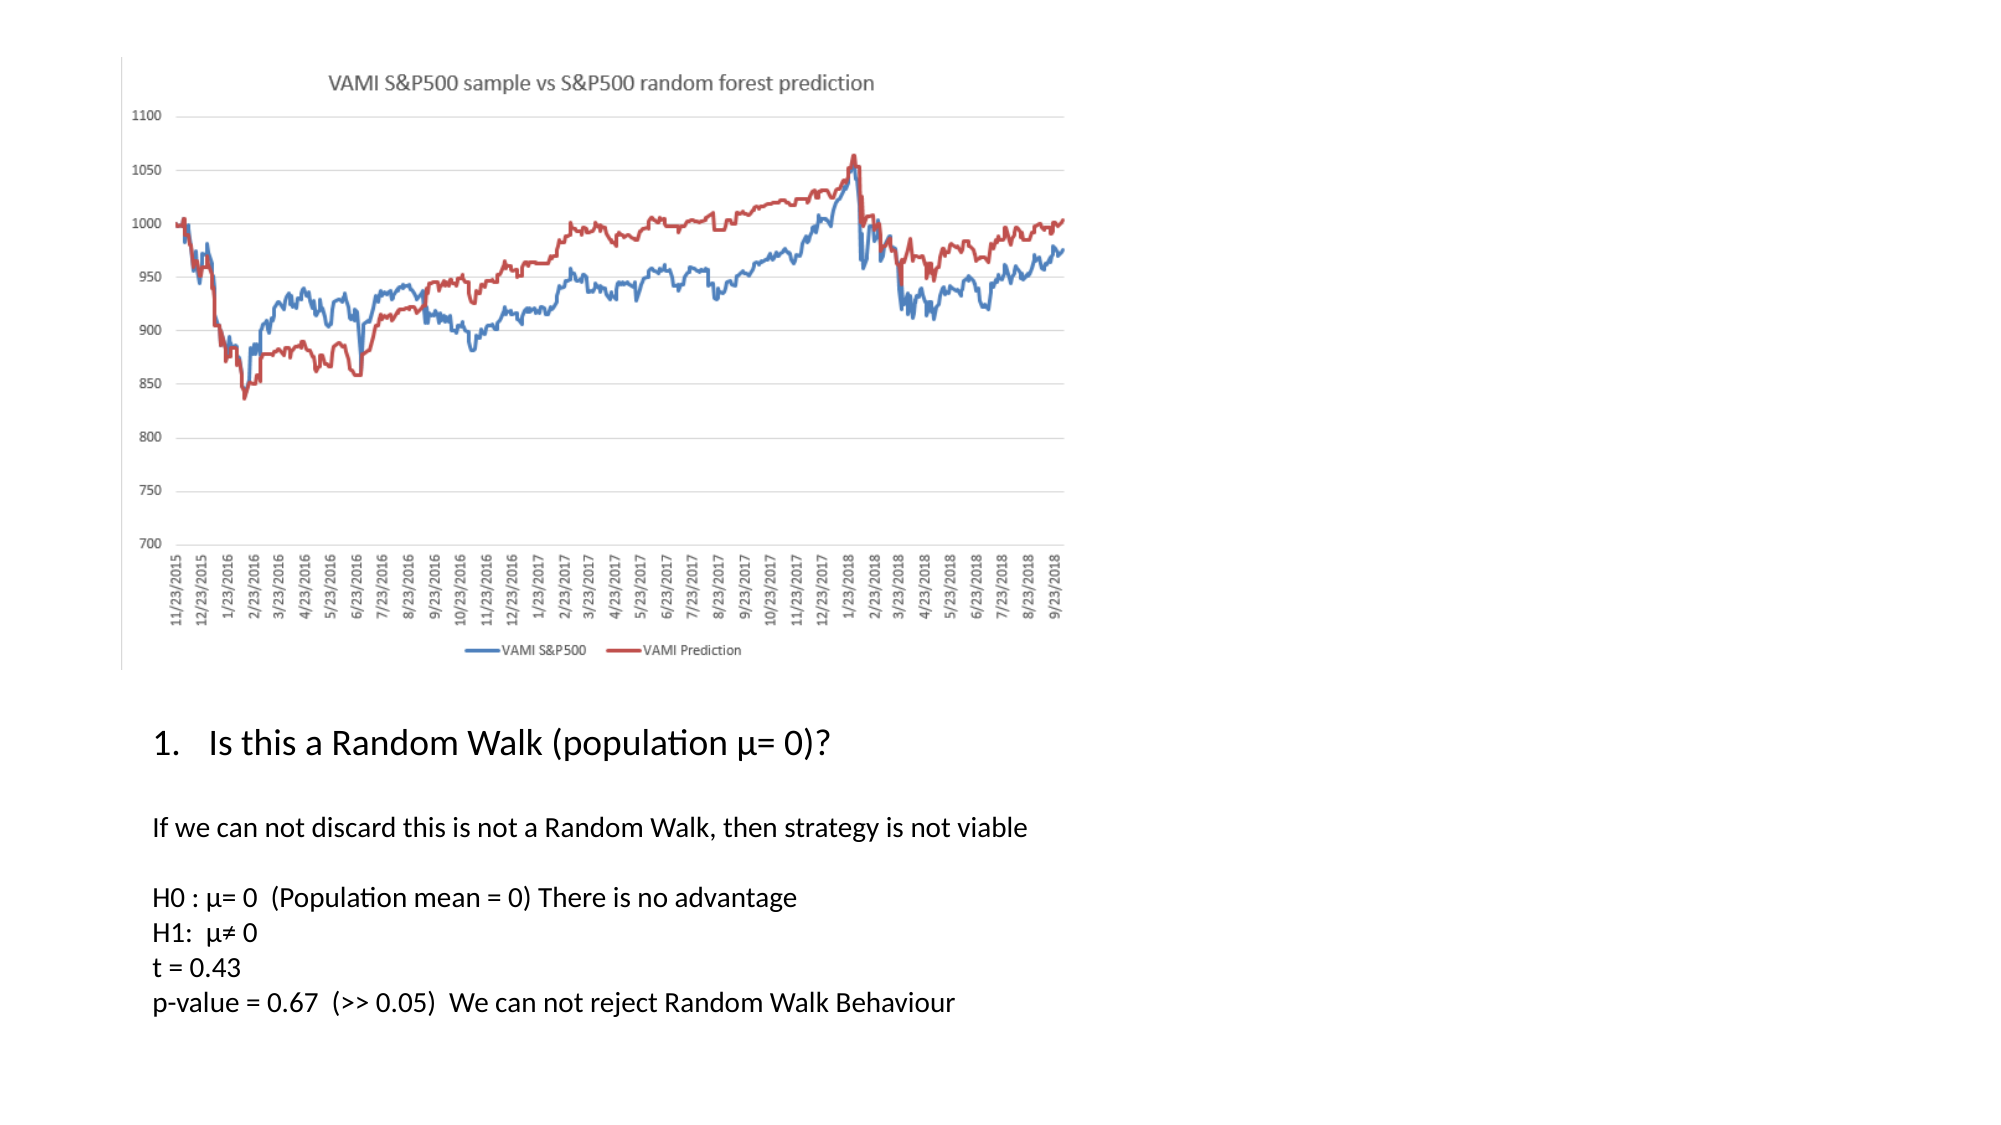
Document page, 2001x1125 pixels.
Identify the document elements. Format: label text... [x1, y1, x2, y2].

text_box Is this a Random Walk (population µ= 0)? If we can not discard this is not a Random Walk, then strategy is not viable H0 : µ= 0 (Population mean = 0) There is no advantage H1: µ≠ 0 t = 0.43 p-value = 0.67 (>> 0.05) We can not reject Random Walk Behaviour [137, 710, 1434, 1026]
picture [121, 57, 1076, 670]
